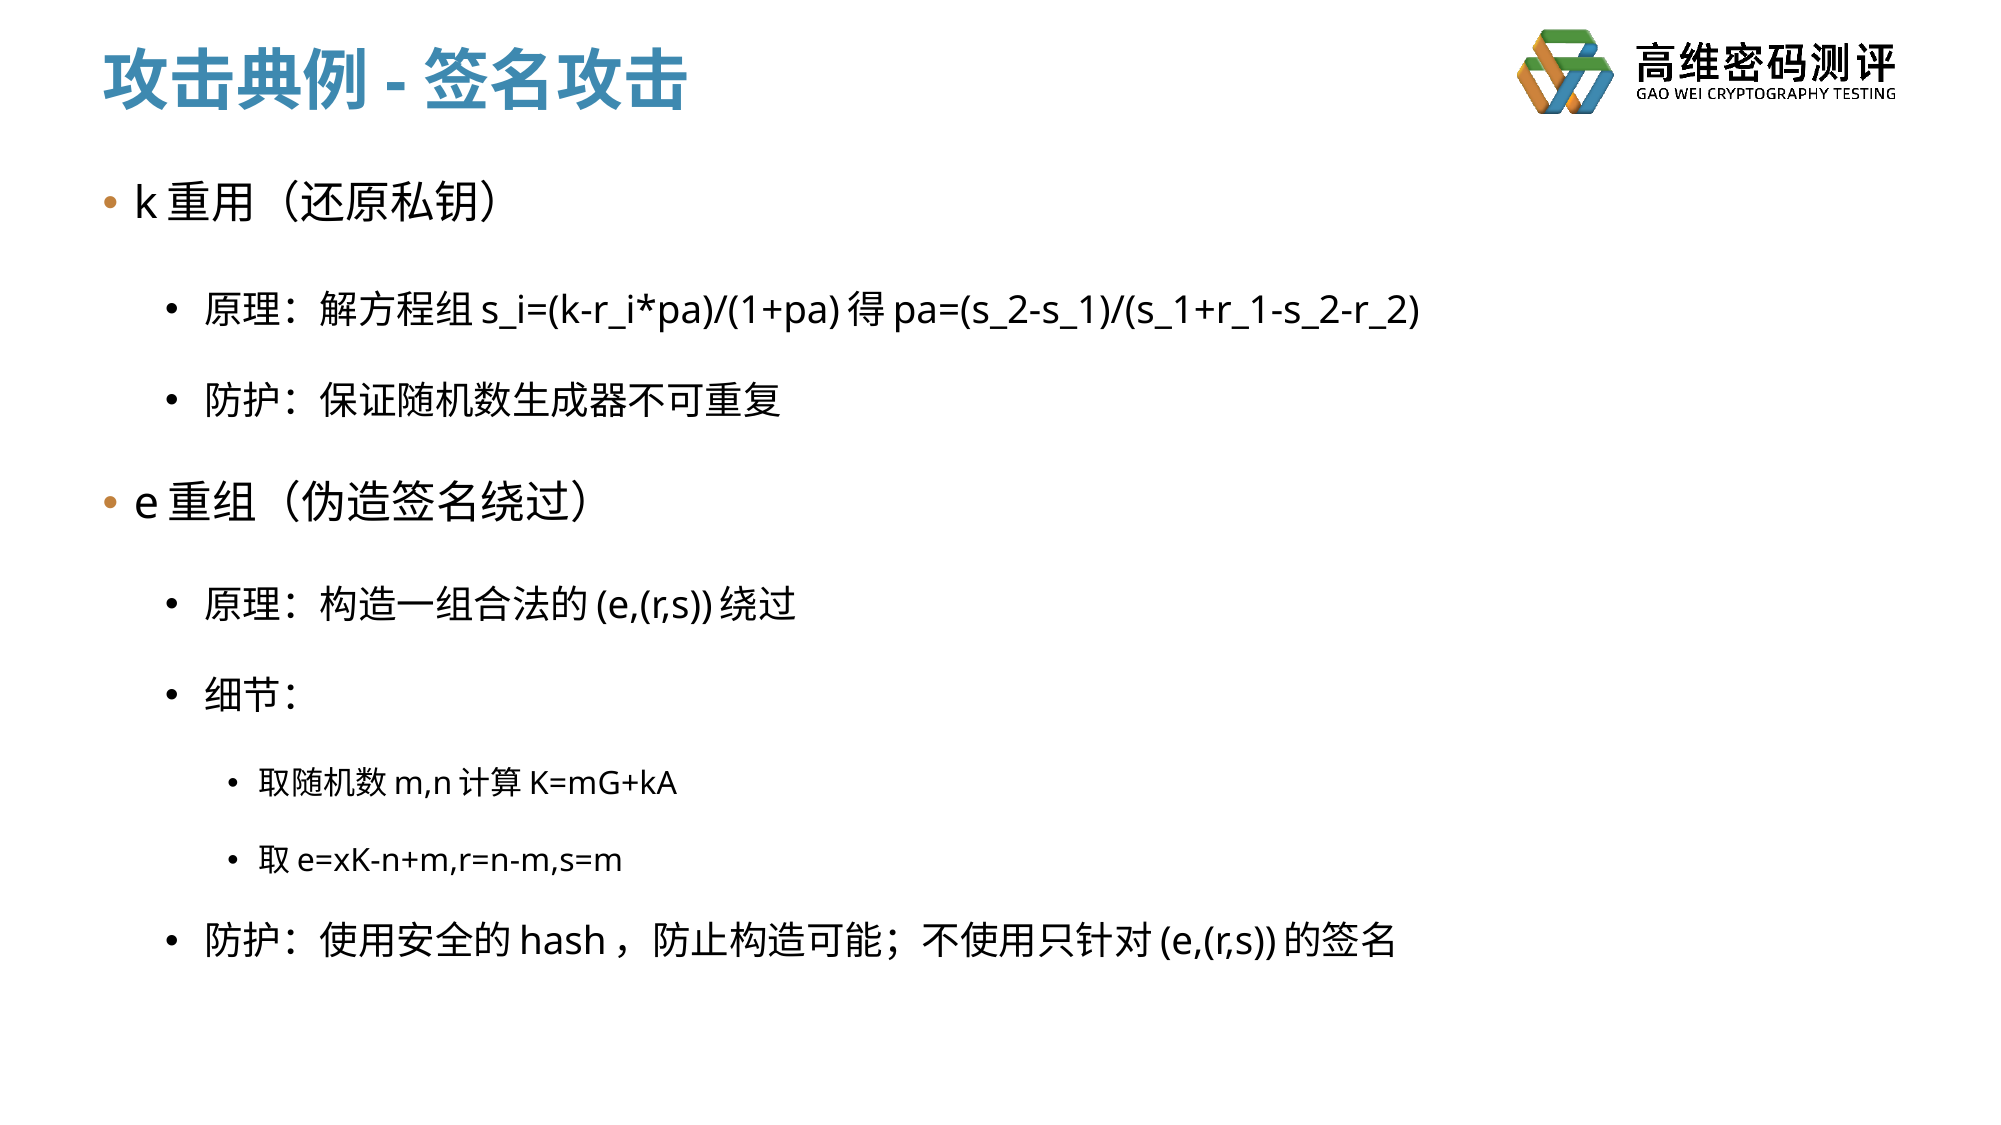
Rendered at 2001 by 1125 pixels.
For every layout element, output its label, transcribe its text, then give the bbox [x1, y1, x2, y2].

list k重用（还原私钥） 原理：解方程组s_i=(k-r_i*pa)/(1+pa)得pa=(s_2-s_1)/(s_1+r_1-s_2-r_2) 防护：保证随机数生成器不可重复 e重组（伪造签名绕过） 原理：构造一组合法的(e,(r,s))绕过 细节： 取随机数m,n计算K=mG+kA 取e=xK-n+m,r=n-m,s=m 防护：使用安全的hash，防止构造可能；不使用只针对(e,(r,s))的签名 [87, 172, 1936, 1014]
picture [1375, 0, 2001, 186]
title 攻击典例-签名攻击 [87, 30, 1508, 136]
